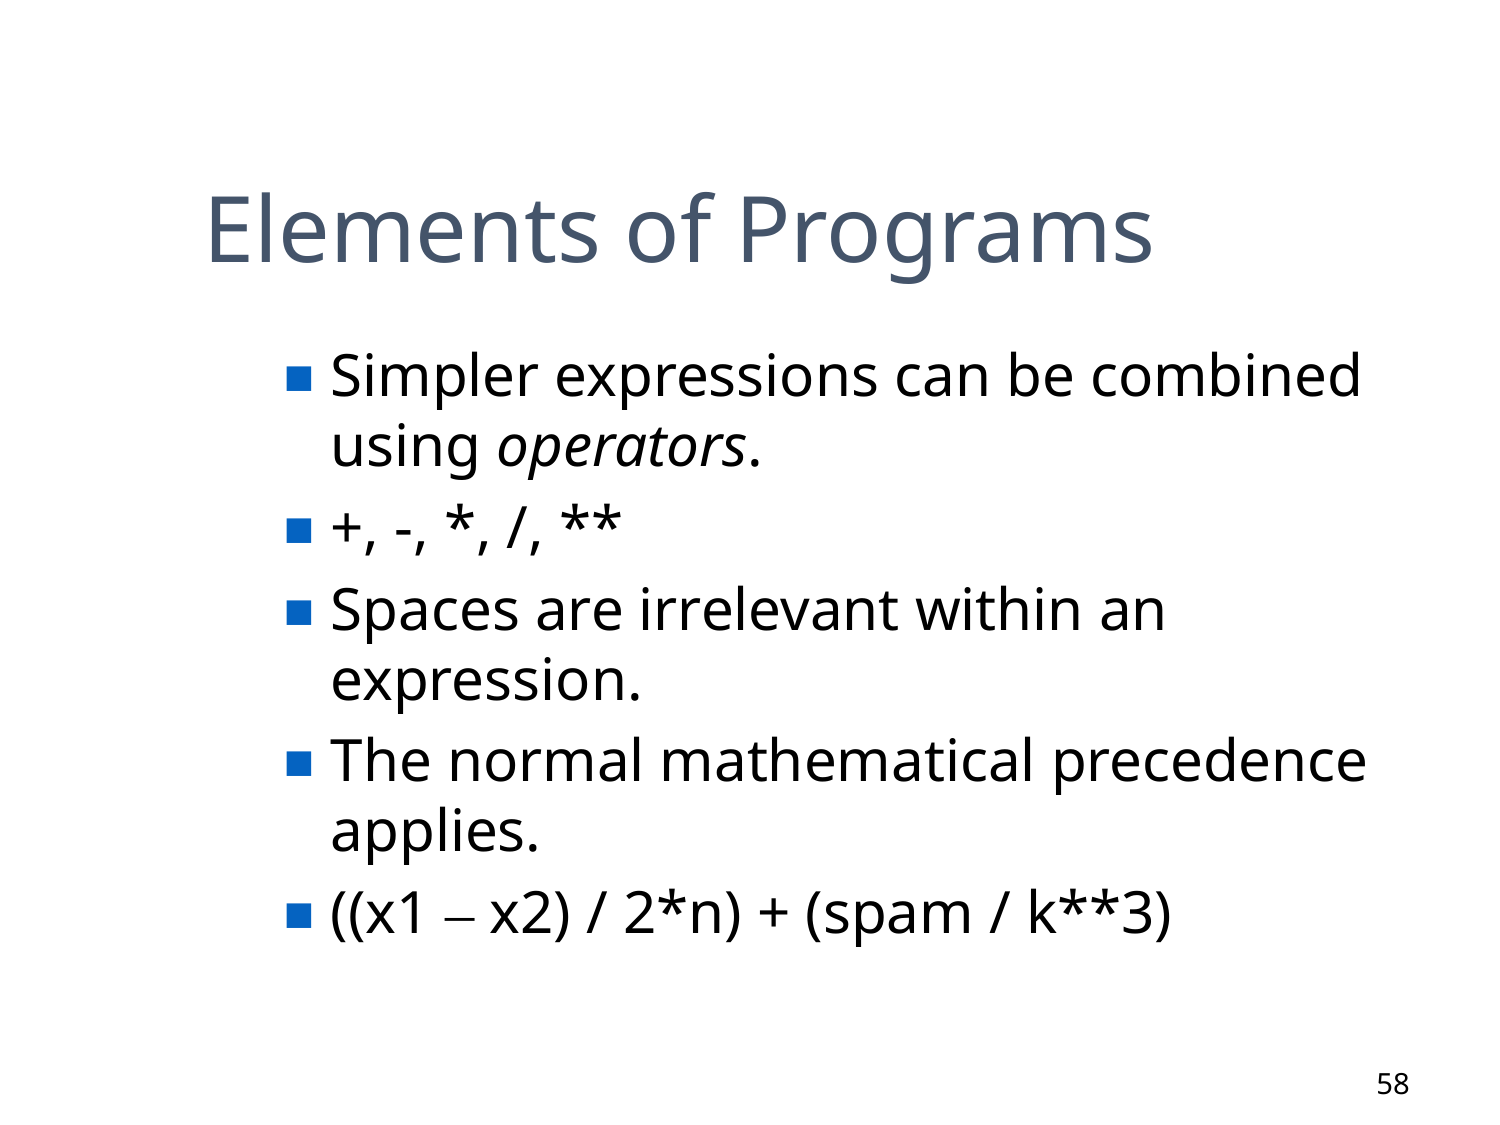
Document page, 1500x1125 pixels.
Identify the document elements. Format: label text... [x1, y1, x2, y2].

title Elements of Programs [188, 101, 1468, 289]
list Simpler expressions can be combined using operators. +, -, *, /, ** Spaces are irrelevant within an expression. The normal mathematical precedence applies. ((x1 – x2) / 2*n) + (spam / k**3) [193, 331, 1469, 1006]
text_box 58 [1112, 1037, 1425, 1113]
